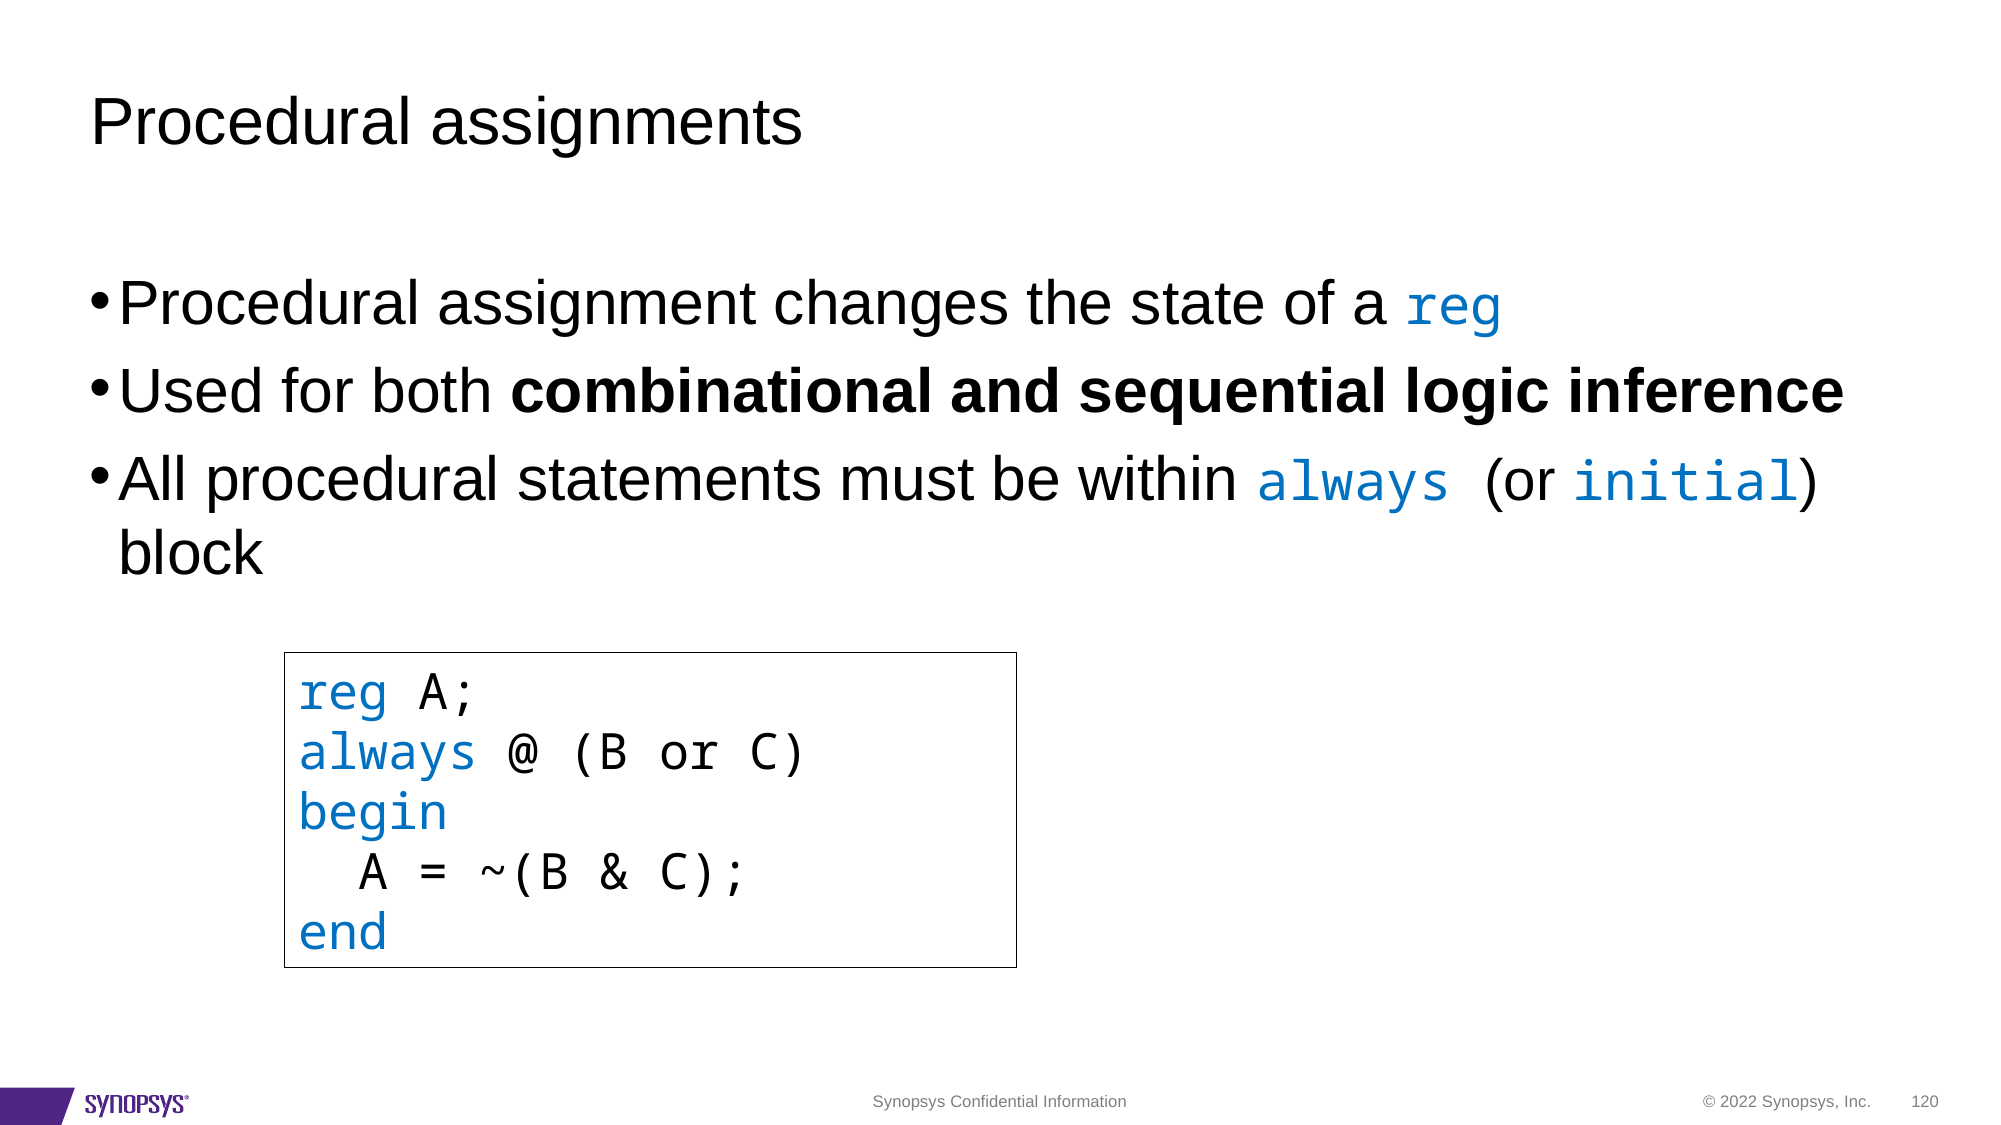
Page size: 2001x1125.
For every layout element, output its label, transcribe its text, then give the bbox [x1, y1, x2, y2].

text_box reg A; always @ (B or C) begin A = ~(B & C); end [284, 652, 1017, 968]
list Procedural assignment changes the state of a reg Used for both combinational and sequential logic inference All procedural statements must be within always (or initial) block [74, 254, 1925, 1050]
title Procedural assignments [75, 0, 1926, 165]
